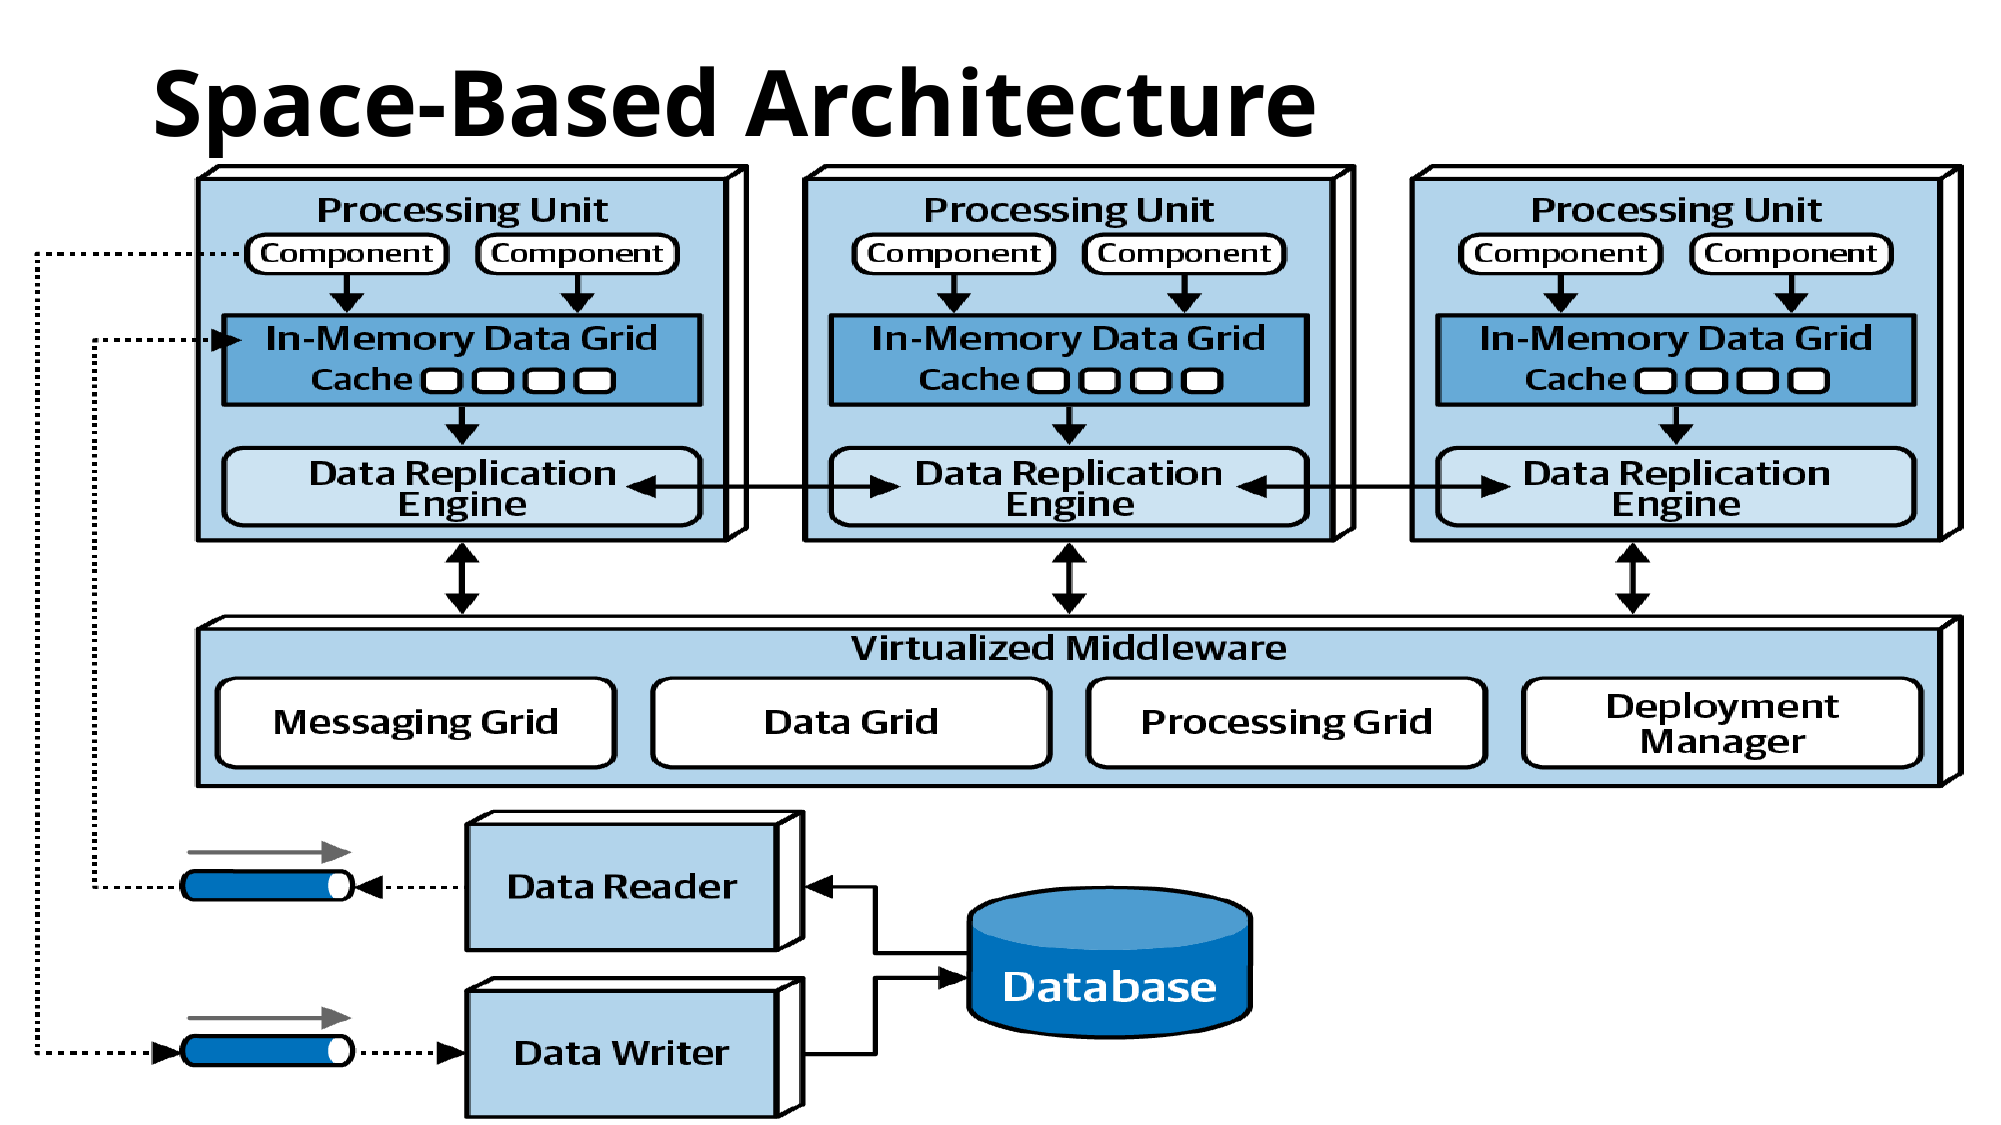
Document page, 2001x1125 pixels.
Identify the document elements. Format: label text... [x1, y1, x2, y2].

picture [34, 164, 1964, 1119]
title Space-Based Architecture [137, 0, 1863, 164]
